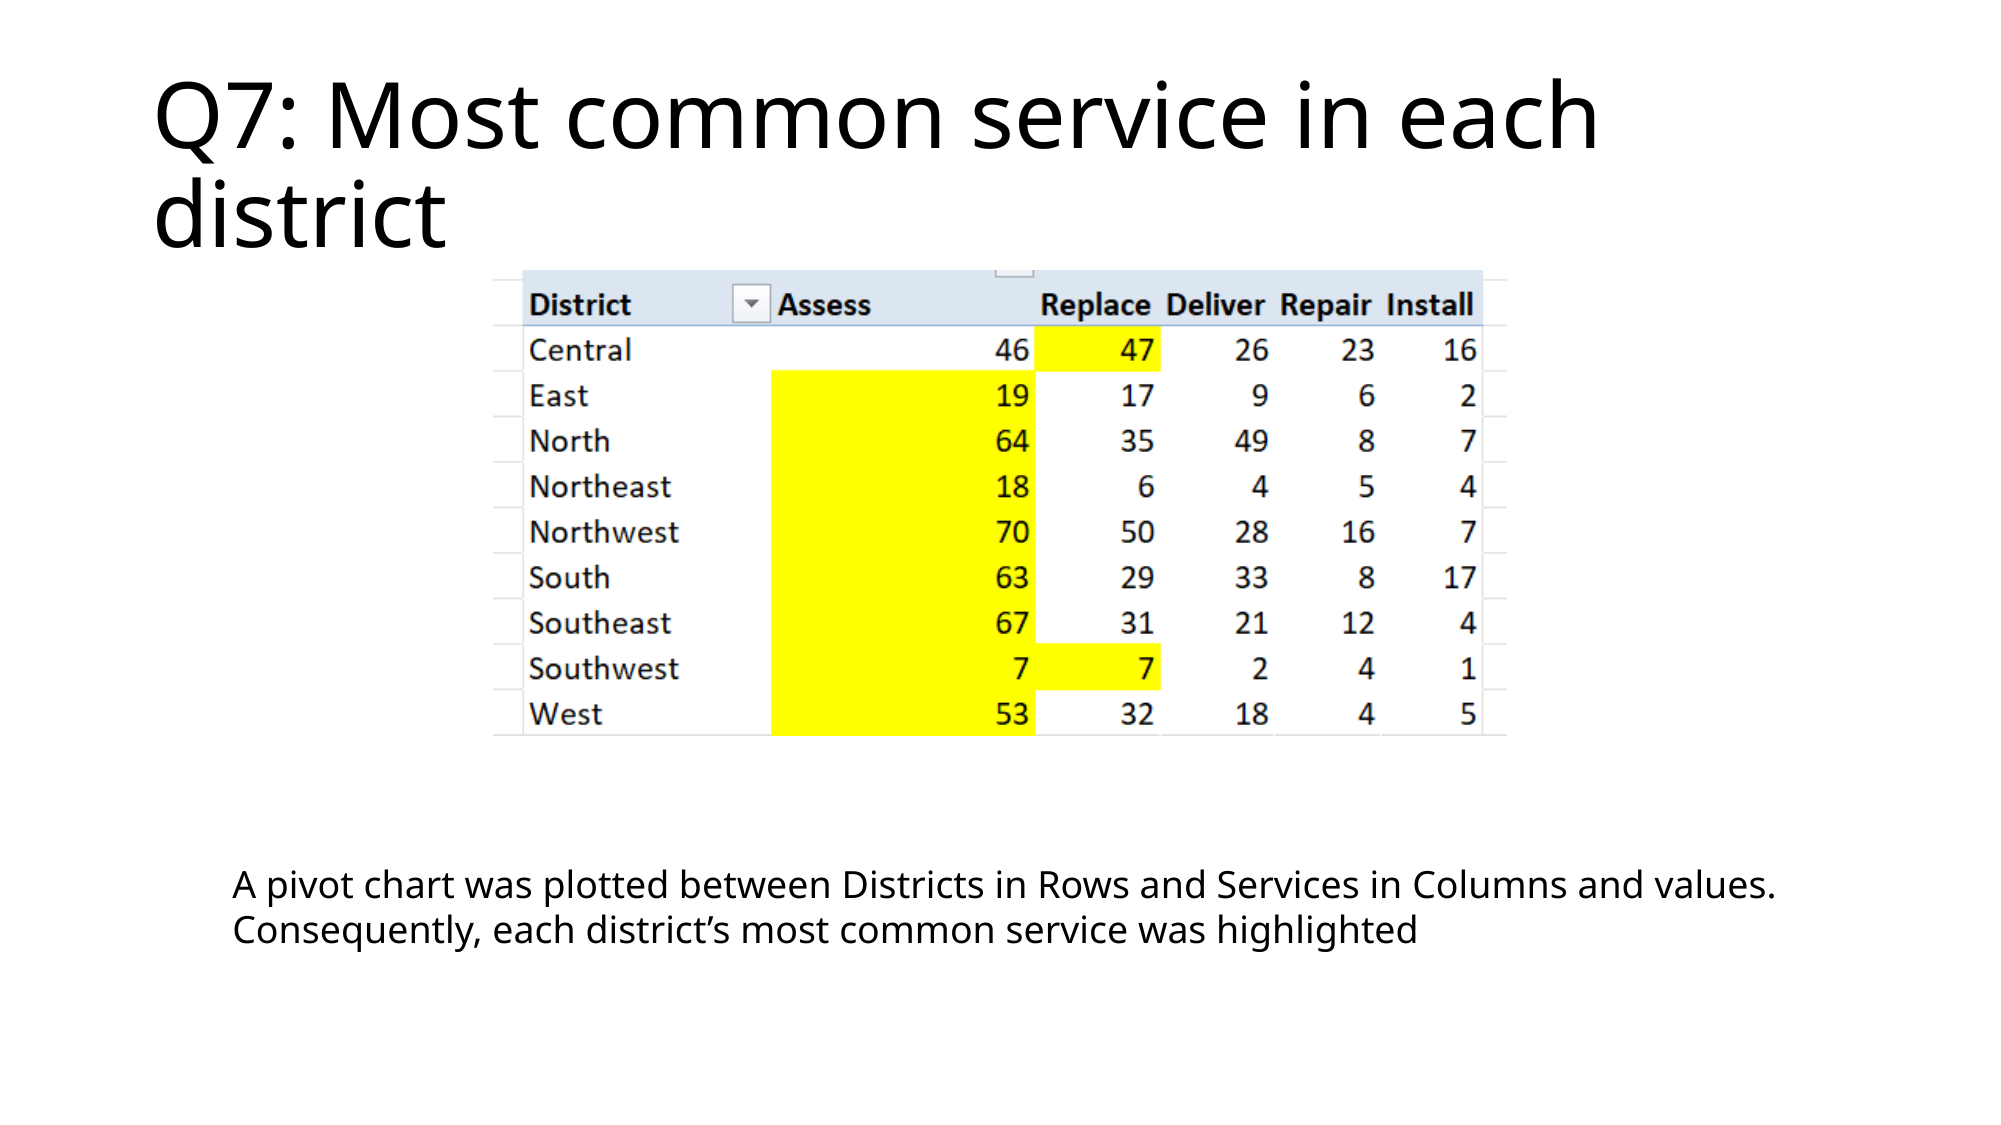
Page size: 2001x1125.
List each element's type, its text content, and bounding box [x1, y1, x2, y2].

title Q7: Most common service in each district [137, 59, 1863, 278]
text_box A pivot chart was plotted between Districts in Rows and Services in Columns and values. Consequently, each district’s most common service was highlighted [217, 853, 1863, 959]
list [493, 270, 1507, 736]
